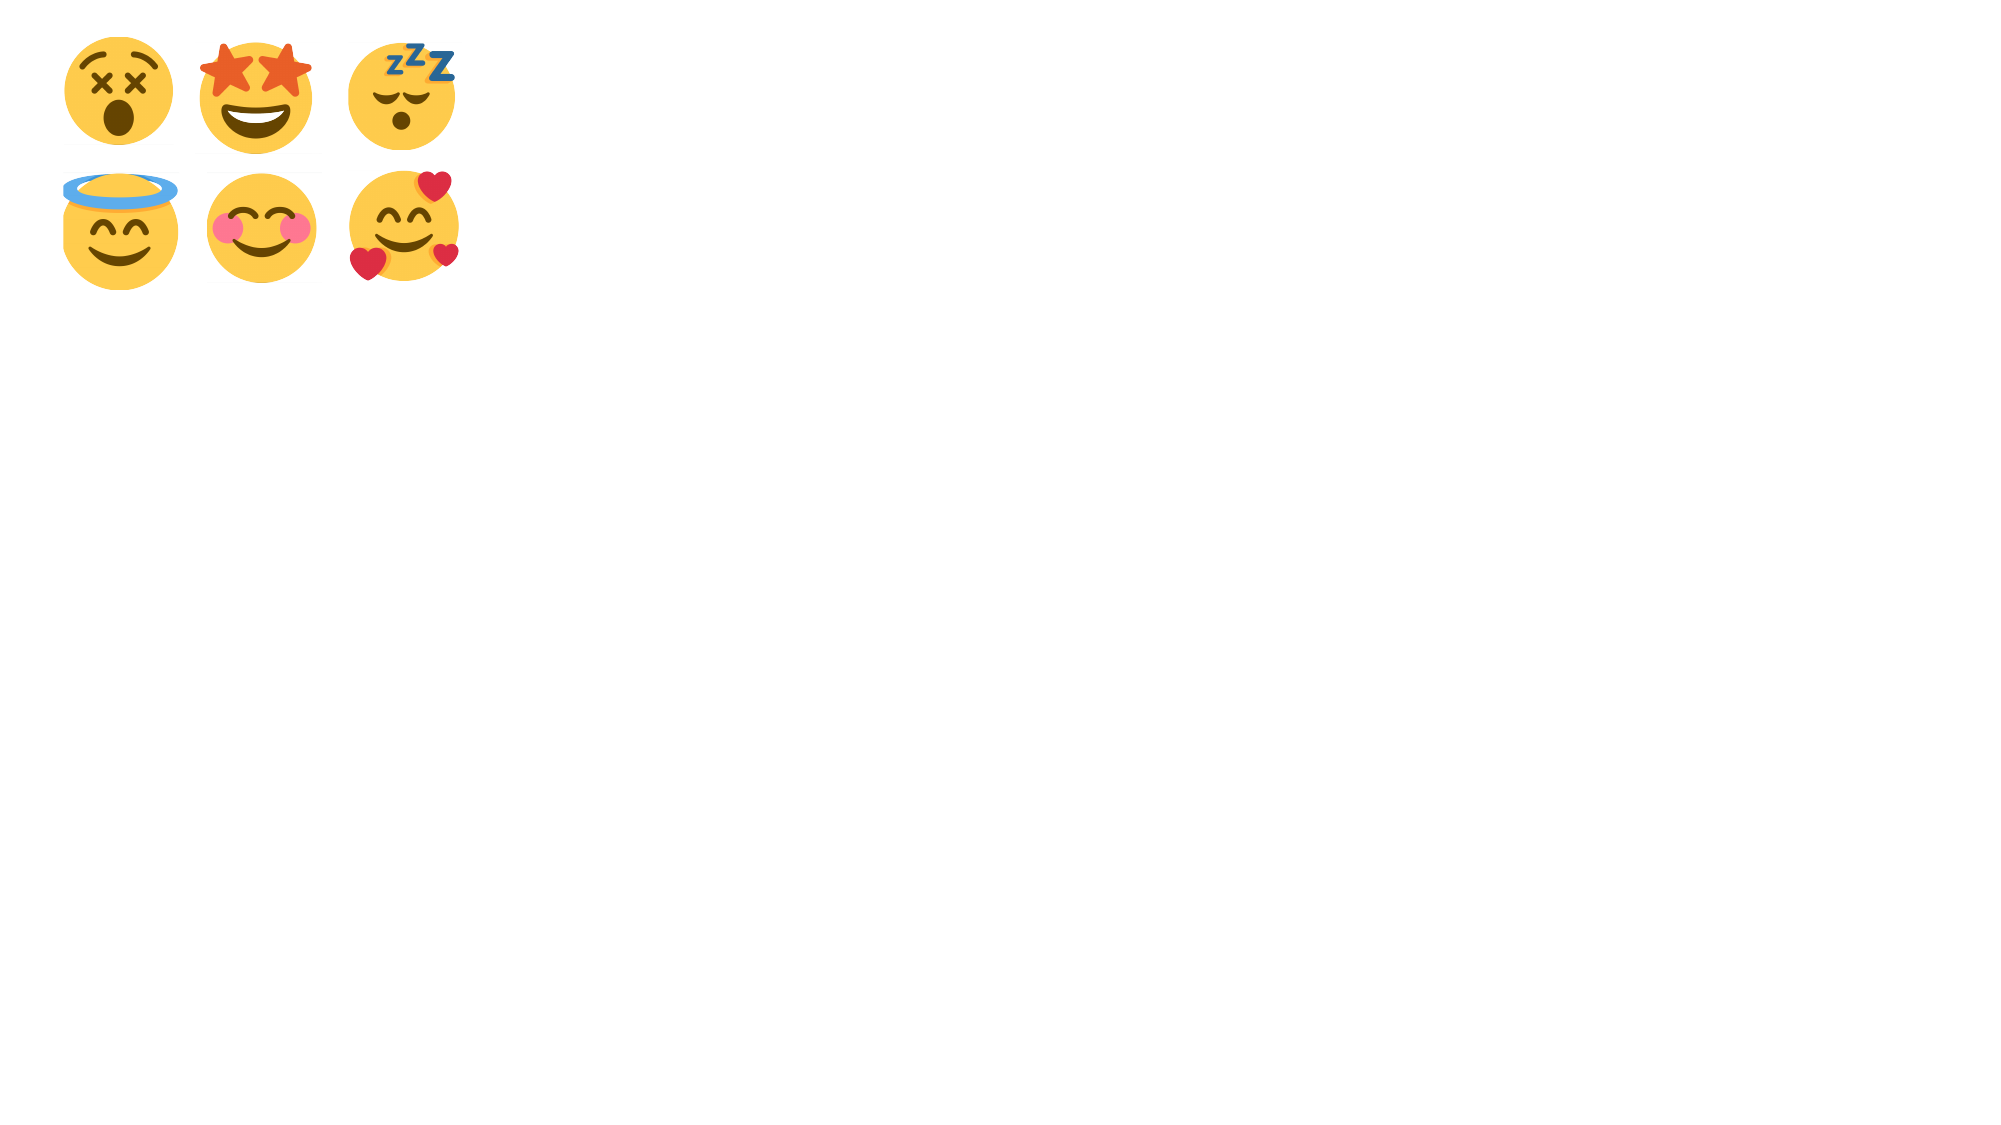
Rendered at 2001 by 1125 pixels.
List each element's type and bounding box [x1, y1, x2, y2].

picture [195, 42, 322, 155]
picture [63, 37, 174, 146]
picture [207, 172, 322, 283]
picture [348, 42, 462, 150]
picture [347, 170, 463, 281]
picture [63, 172, 180, 290]
